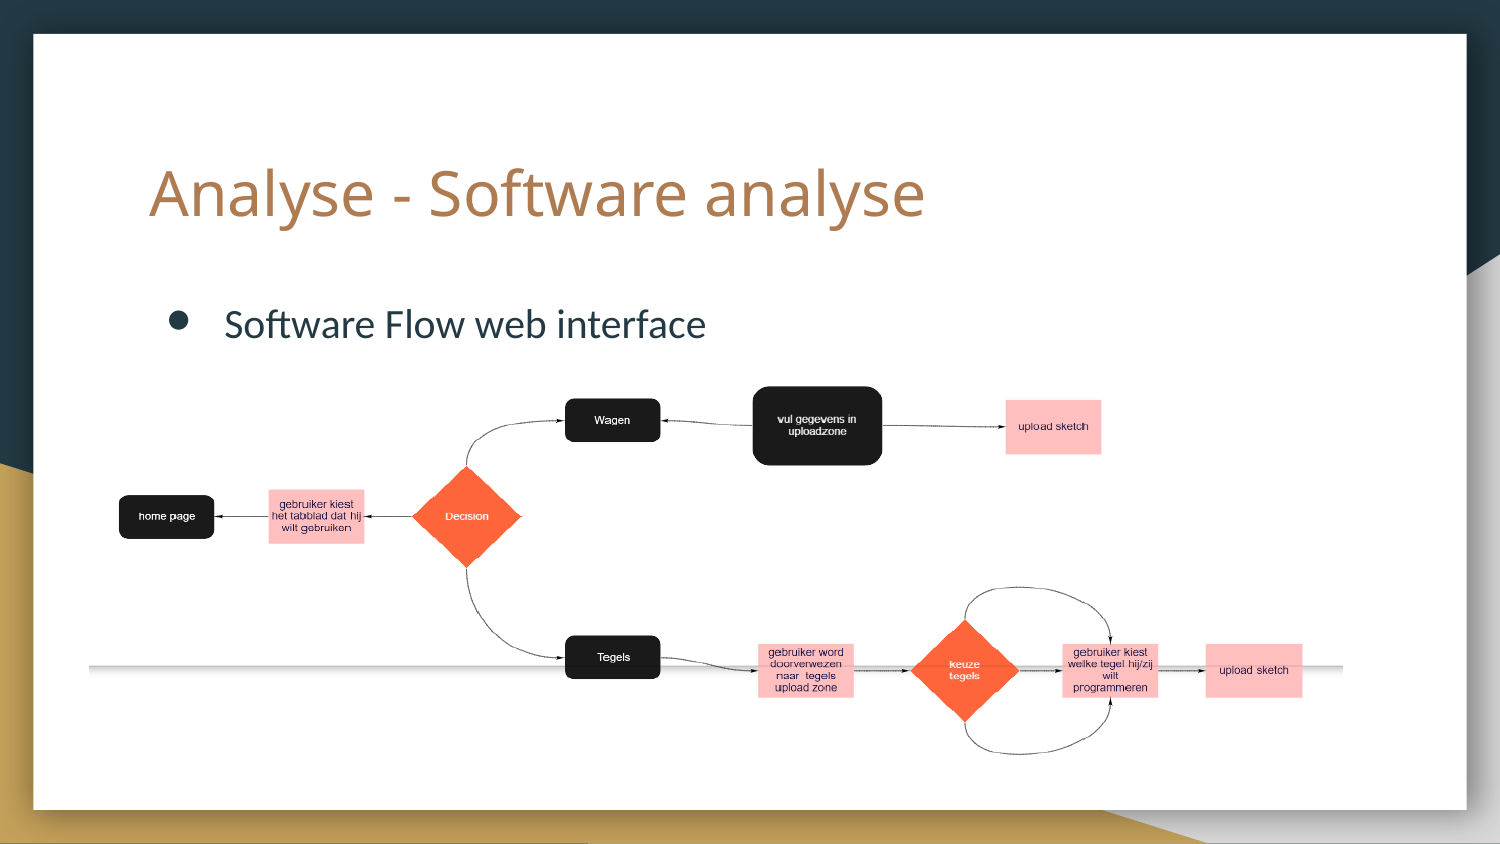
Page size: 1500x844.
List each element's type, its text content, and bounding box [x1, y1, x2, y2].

picture [89, 350, 1343, 782]
list Software Flow web interface [134, 281, 1366, 729]
title Analyse - Software analyse [134, 138, 1366, 264]
